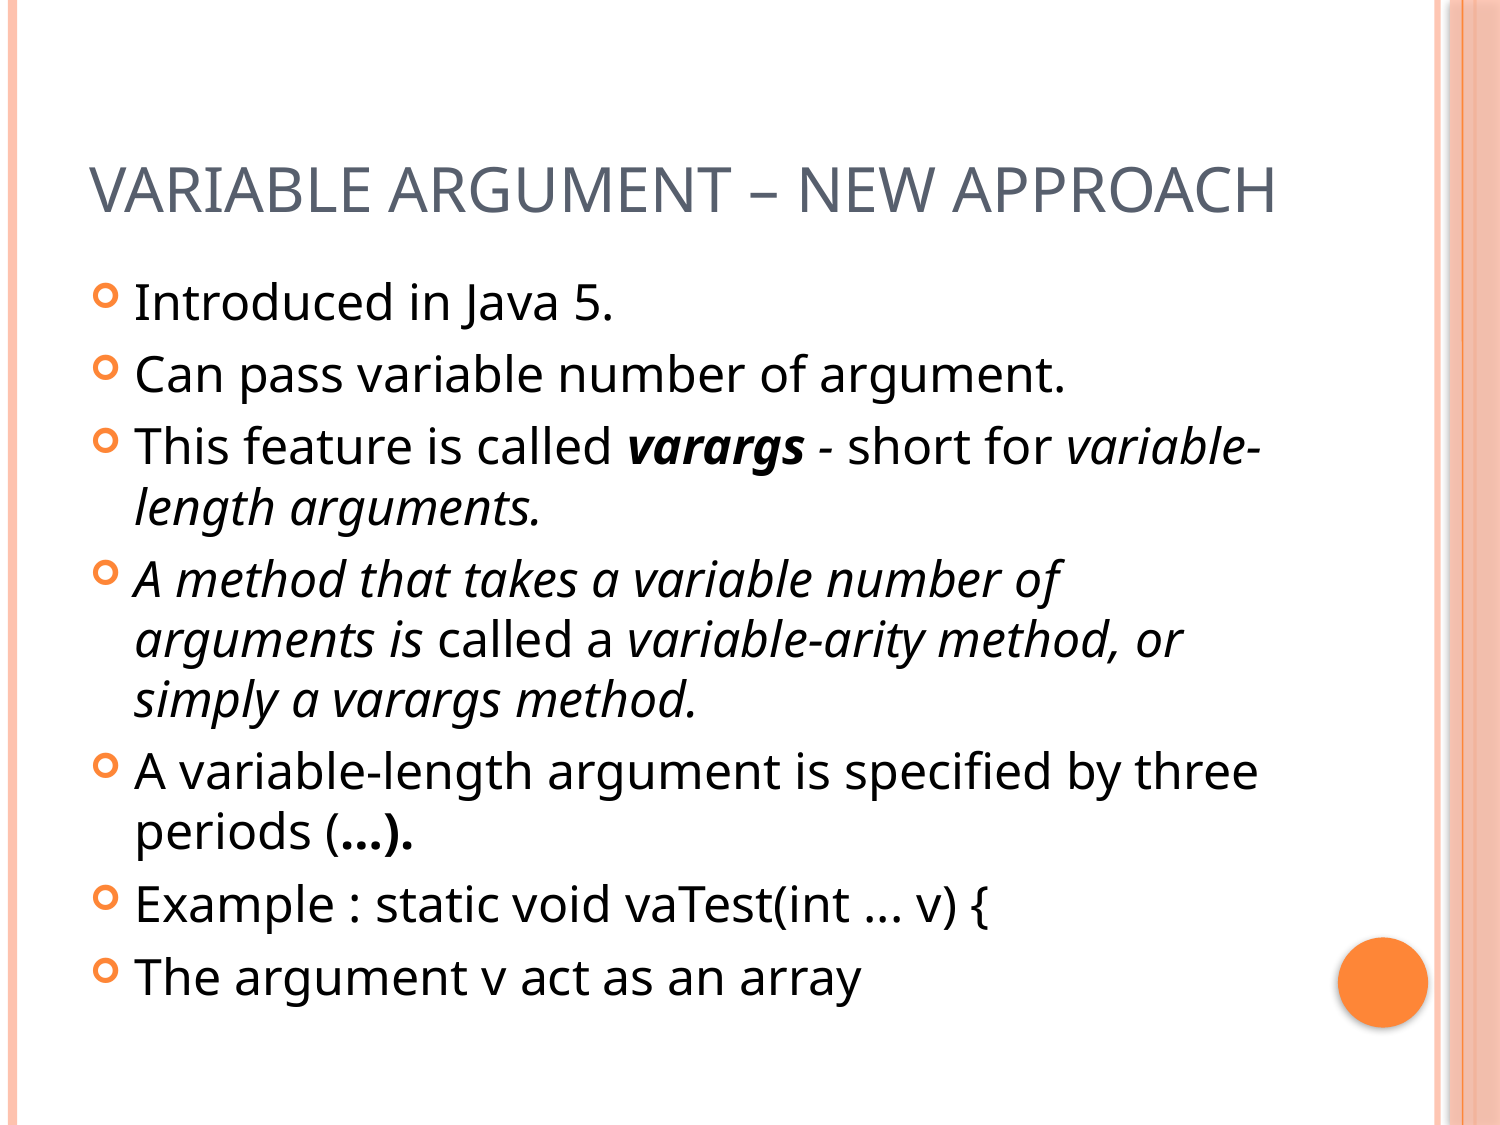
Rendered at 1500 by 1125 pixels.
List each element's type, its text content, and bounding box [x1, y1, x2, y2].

list Introduced in Java 5. Can pass variable number of argument. This feature is called varargs - short for variable-length arguments. A method that takes a variable number of arguments is called a variable-arity method, or simply a varargs method. A variable-length argument is specified by three periods (…). Example : static void vaTest(int ... v) { The argument v act as an array [75, 262, 1300, 1062]
title Variable Argument – New Approach [75, 45, 1300, 233]
